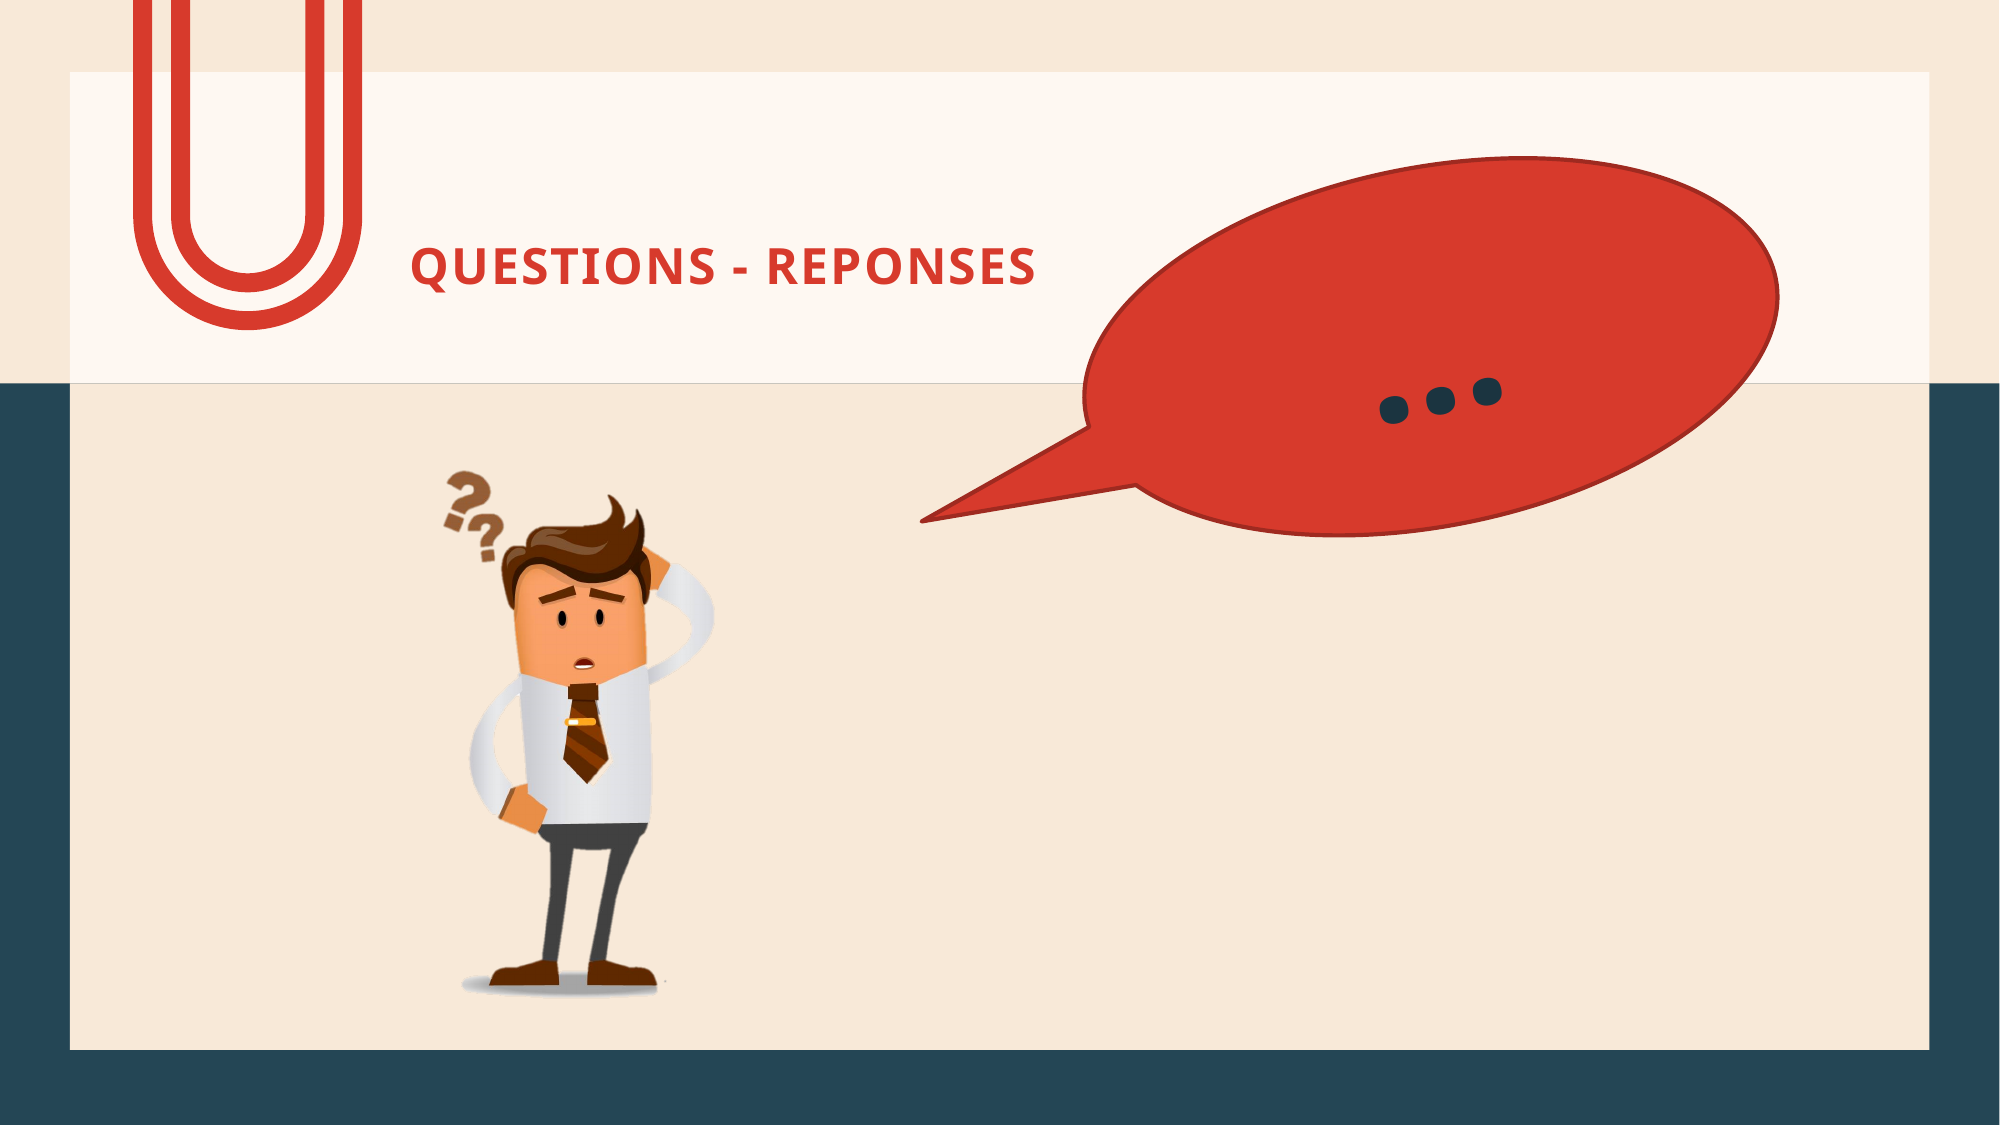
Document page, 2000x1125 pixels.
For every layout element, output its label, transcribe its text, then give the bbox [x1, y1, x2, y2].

text_box … [919, 156, 1780, 538]
title QUESTIONS - REPONSES [184, 191, 1262, 347]
picture [267, 424, 887, 1045]
